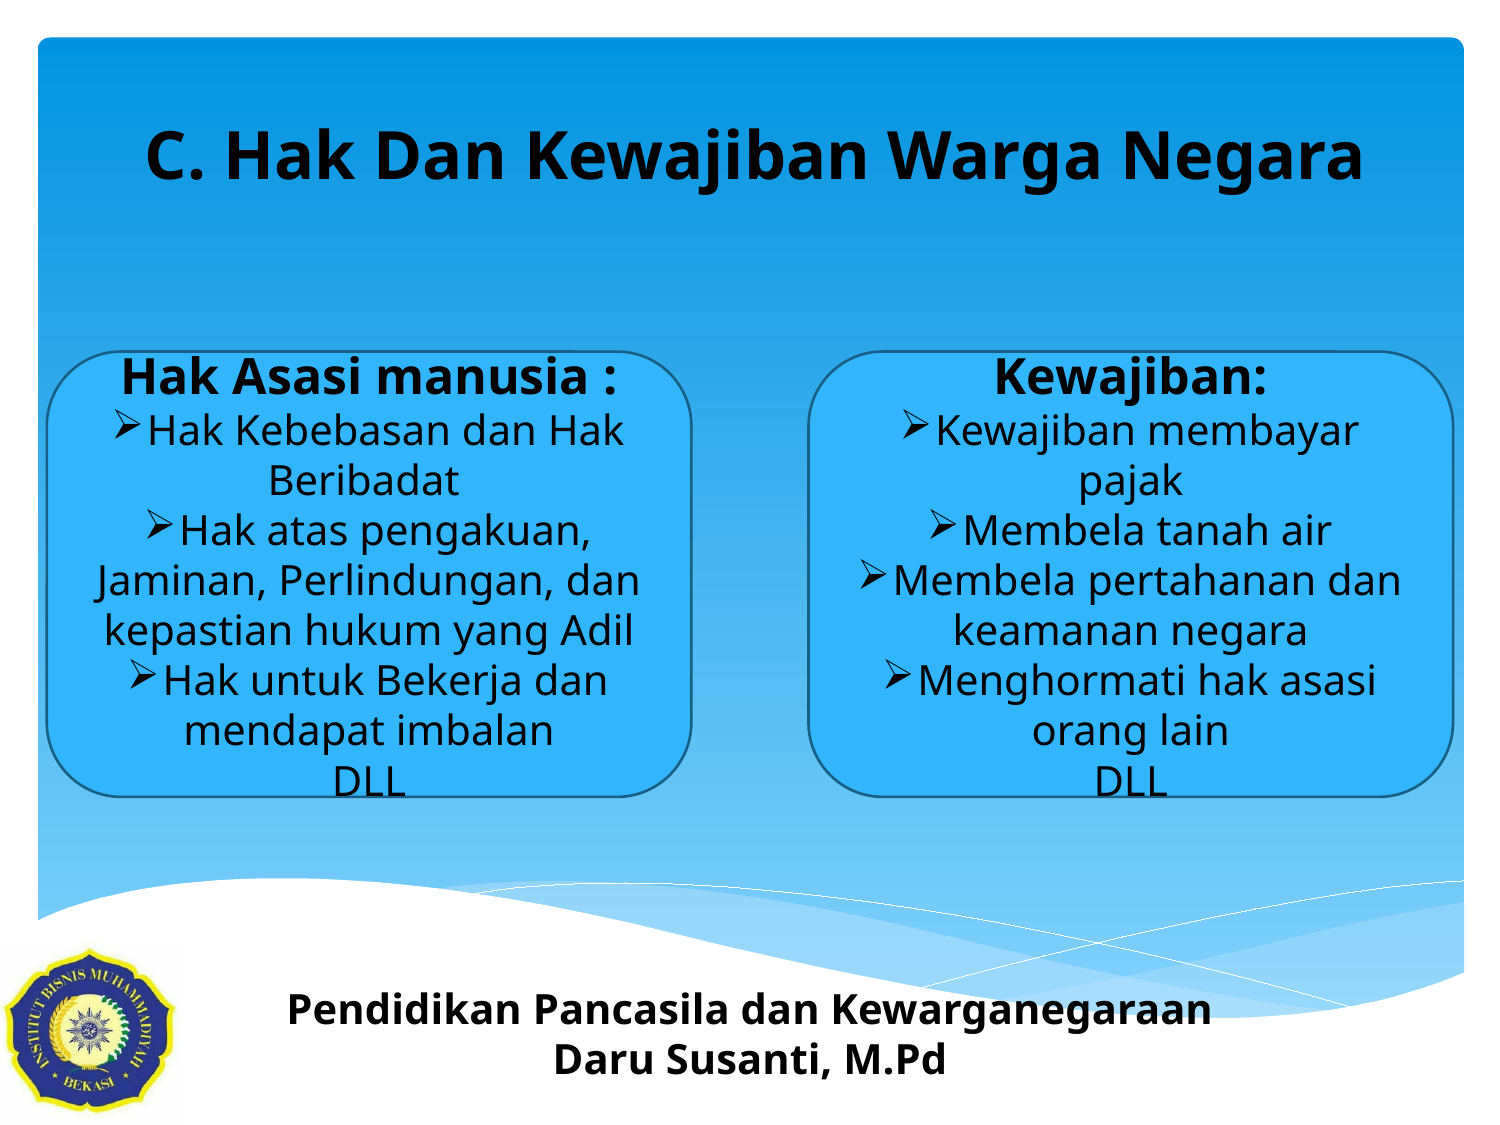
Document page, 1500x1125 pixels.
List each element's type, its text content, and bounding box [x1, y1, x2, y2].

subtitle C. Hak Dan Kewajiban Warga Negara [70, 105, 1442, 282]
text_box Pendidikan Pancasila dan Kewarganegaraan Daru Susanti, M.Pd [189, 975, 1447, 1091]
text_box Hak Asasi manusia : Hak Kebebasan dan Hak Beribadat Hak atas pengakuan, Jaminan, Perlindungan, dan kepastian hukum yang Adil Hak untuk Bekerja dan mendapat imbalan DLL [45, 350, 693, 799]
picture [0, 941, 184, 1125]
text_box Kewajiban: Kewajiban membayar pajak Membela tanah air Membela pertahanan dan keamanan negara Menghormati hak asasi orang lain DLL [807, 350, 1455, 799]
